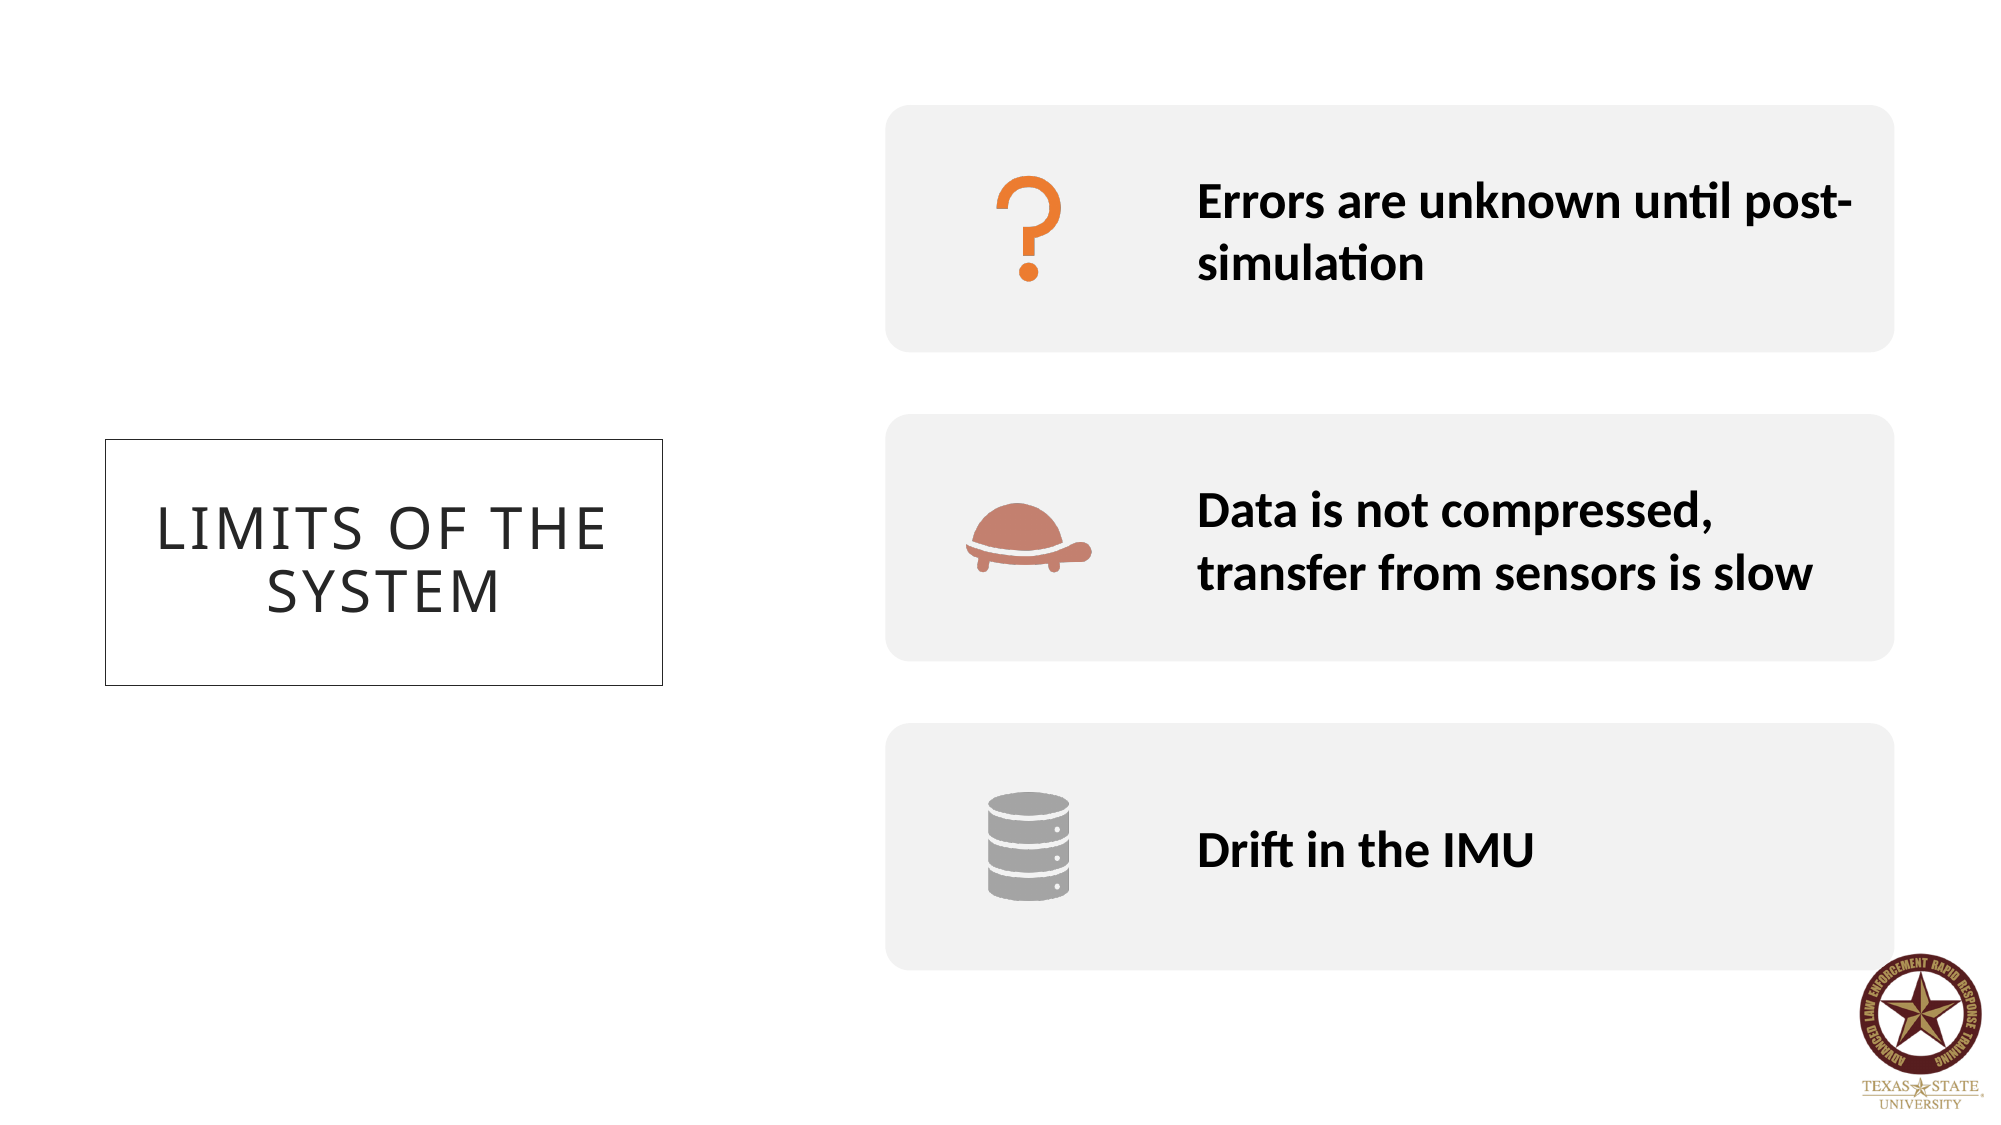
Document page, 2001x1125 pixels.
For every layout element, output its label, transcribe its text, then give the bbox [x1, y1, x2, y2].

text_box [885, 104, 1895, 971]
picture [1855, 944, 1984, 1111]
text_box Limits of the System [105, 439, 663, 686]
